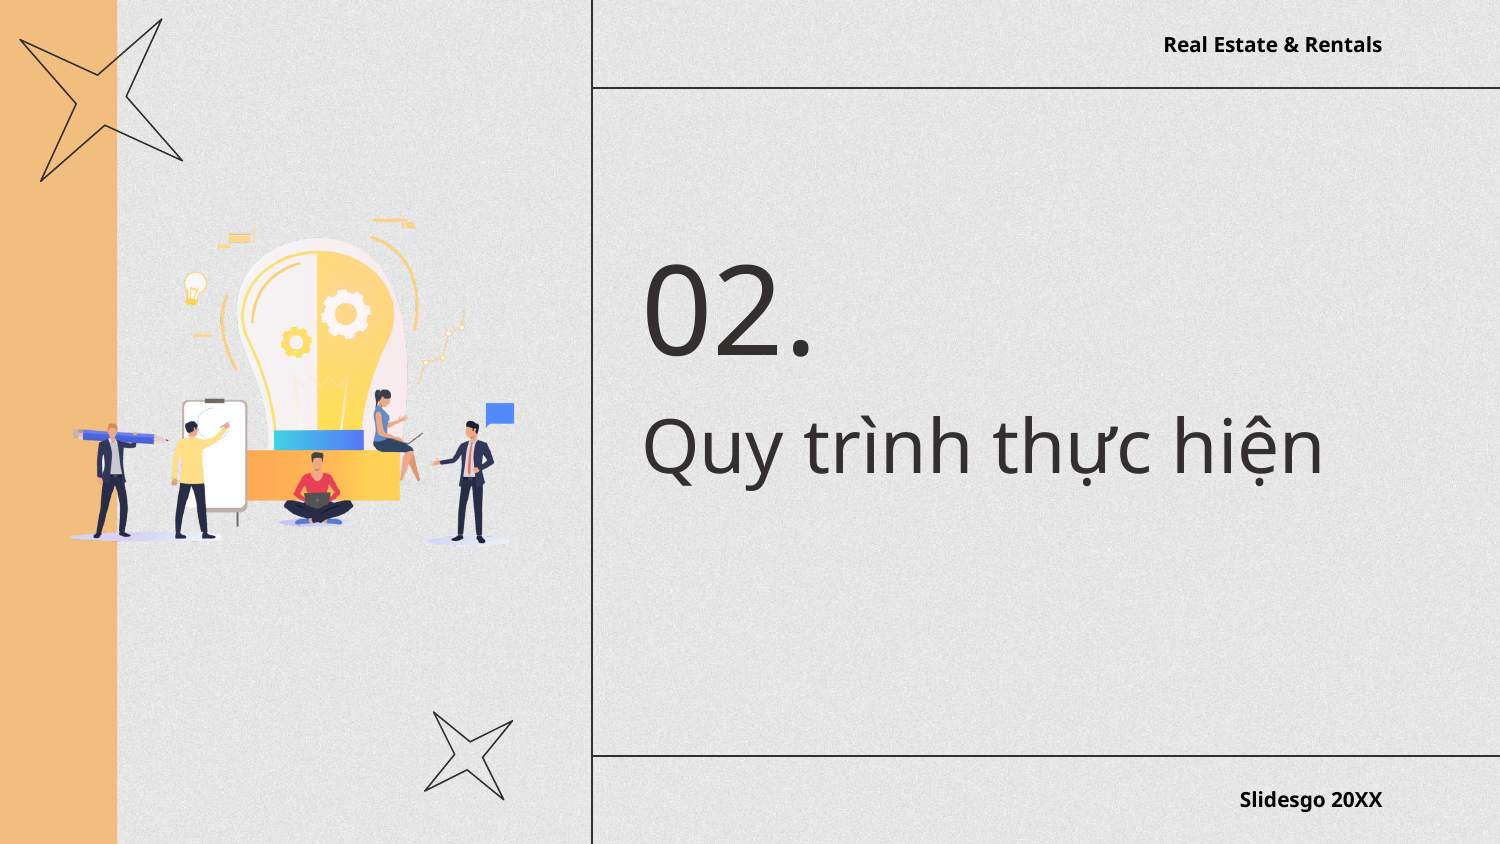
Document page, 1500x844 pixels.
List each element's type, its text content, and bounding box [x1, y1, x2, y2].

picture [118, 26, 176, 156]
title 02. [625, 236, 1143, 375]
picture [593, 757, 1500, 844]
picture [593, 0, 1500, 87]
title Quy trình thực hiện [625, 374, 1346, 513]
text_box [424, 712, 513, 800]
text_box Real Estate & Rentals [1142, 26, 1398, 63]
picture [28, 0, 1500, 844]
text_box Slidesgo 20XX [1169, 780, 1398, 818]
